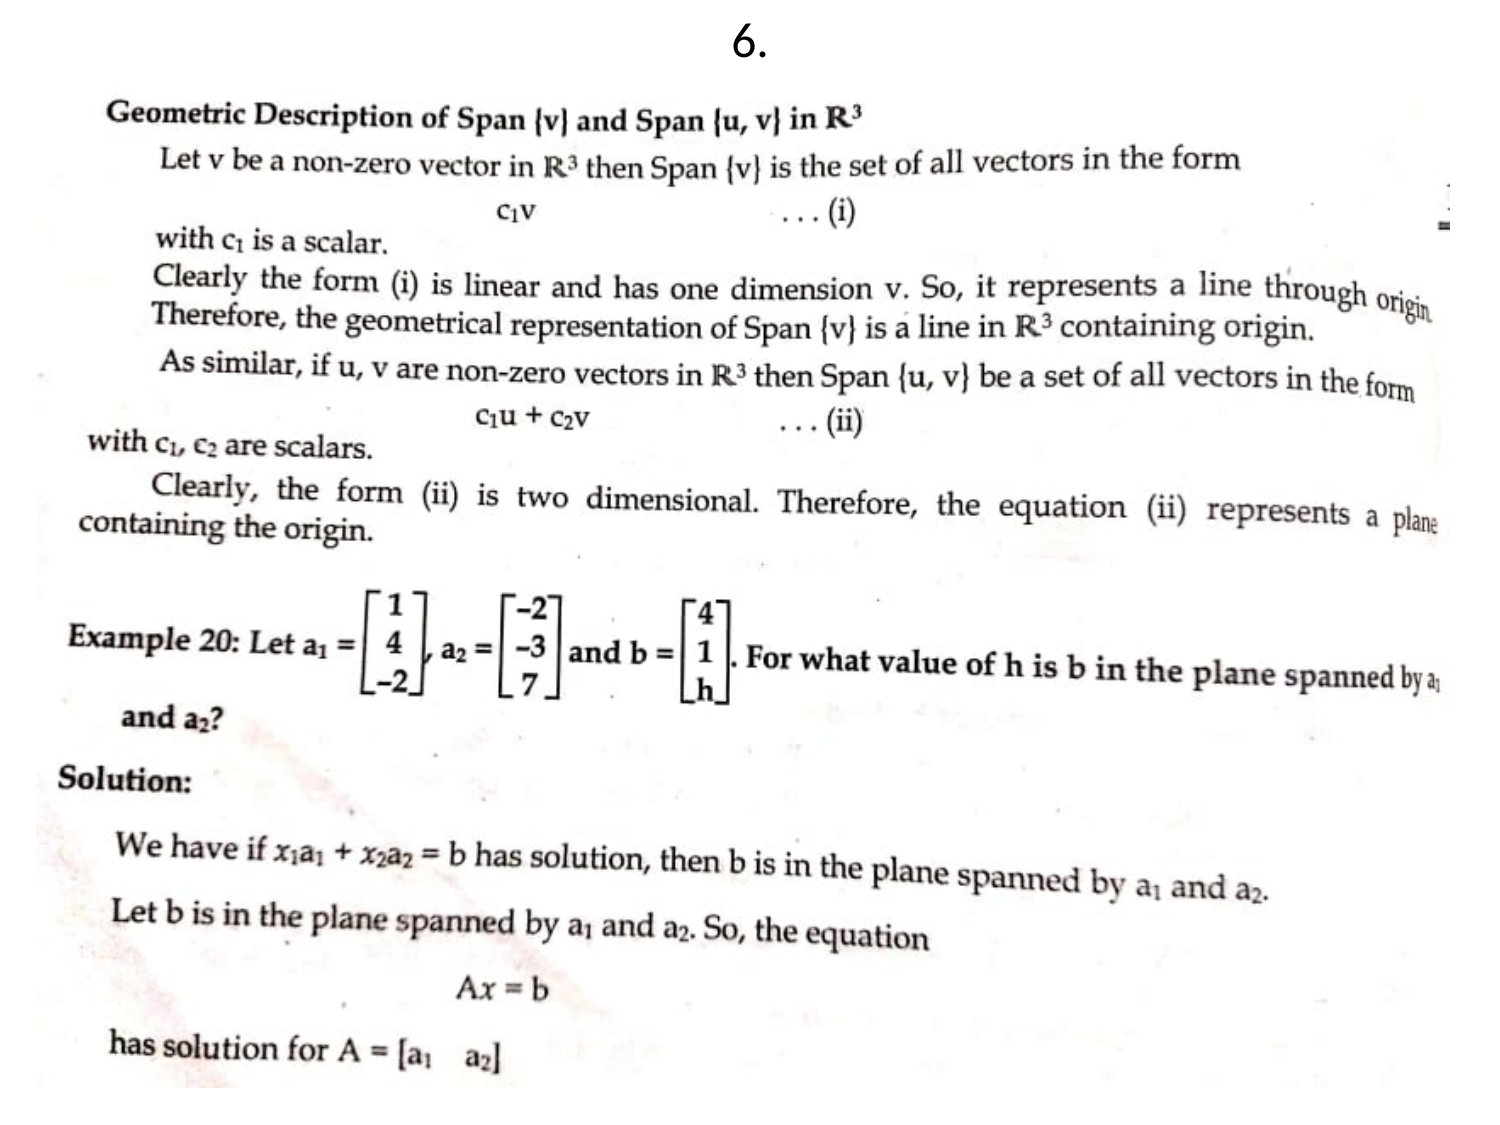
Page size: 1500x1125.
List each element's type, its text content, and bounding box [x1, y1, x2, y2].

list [37, 87, 1451, 1088]
title 6. [75, 0, 1425, 75]
